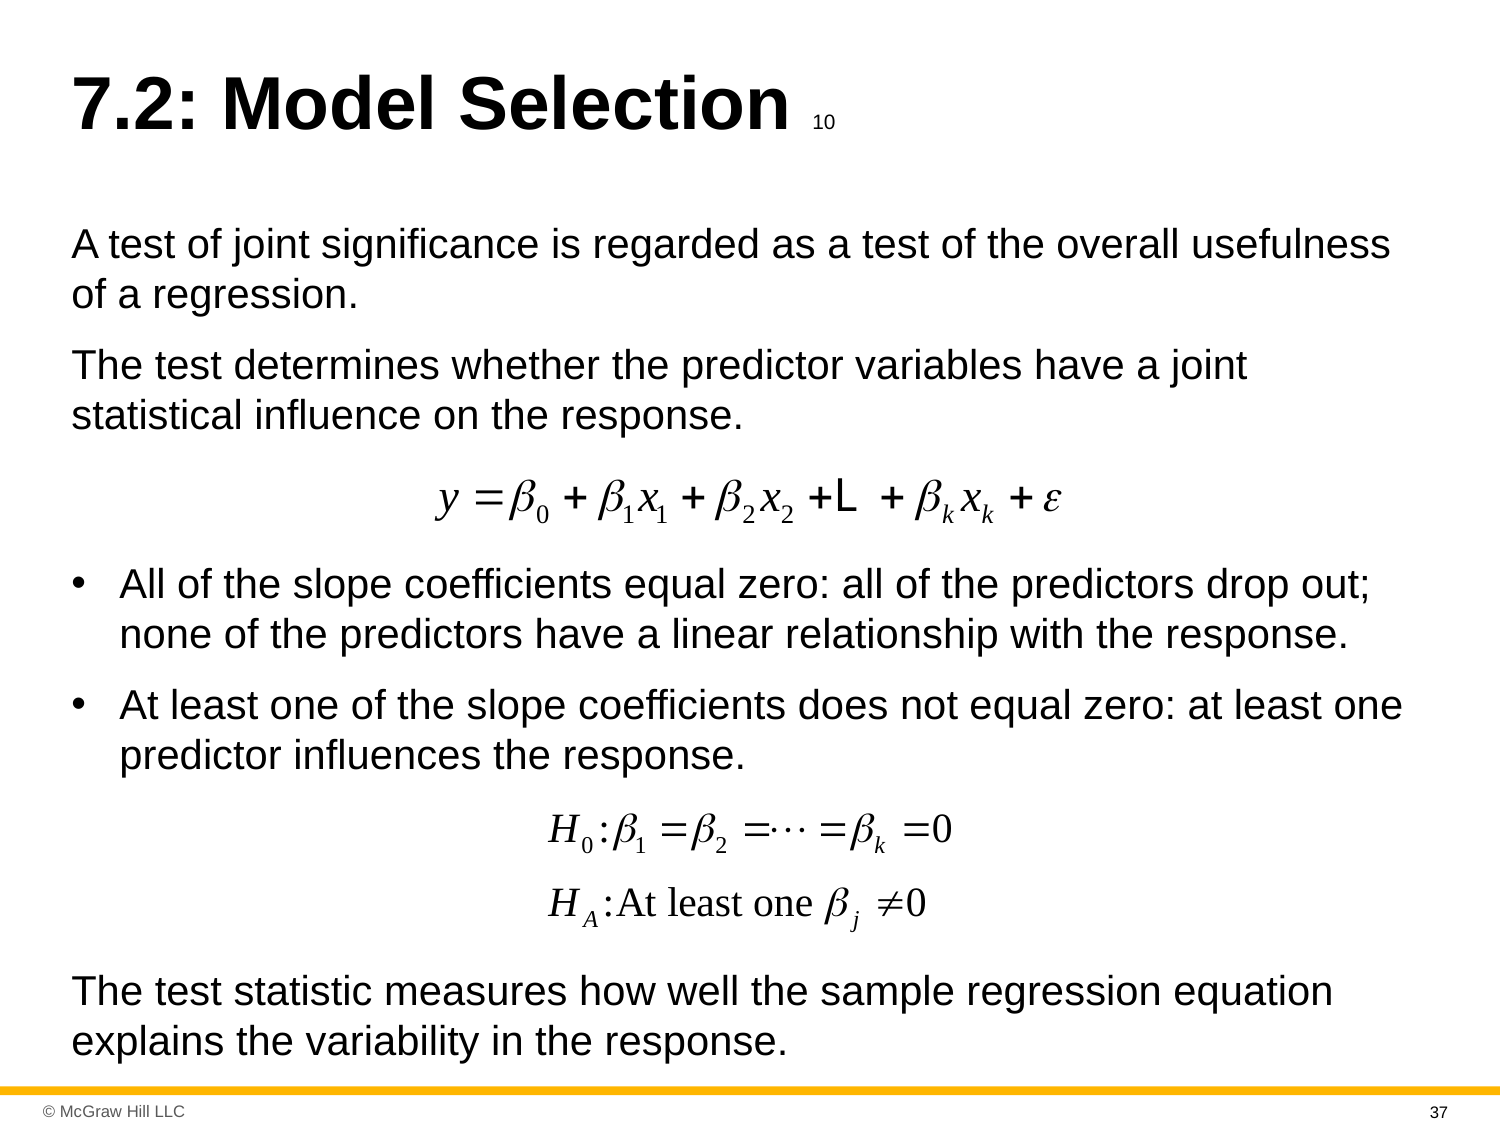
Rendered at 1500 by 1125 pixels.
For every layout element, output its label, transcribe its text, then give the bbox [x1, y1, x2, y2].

list A test of joint significance is regarded as a test of the overall usefulness of a regression. The test determines whether the predictor variables have a joint statistical influence on the response. [56, 209, 1444, 448]
title 7.2: Model Selection 10 [56, 31, 1444, 180]
list All of the slope coefficients equal zero: all of the predictors drop out; none of the predictors have a linear relationship with the response. At least one of the slope coefficients does not equal zero: at least one predictor influences the response. [56, 549, 1444, 789]
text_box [430, 469, 1070, 530]
slide_number 37 [1415, 1094, 1474, 1122]
list The test statistic measures how well the sample regression equation explains the variability in the response. [56, 956, 1444, 1074]
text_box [543, 805, 956, 860]
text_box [543, 878, 931, 938]
